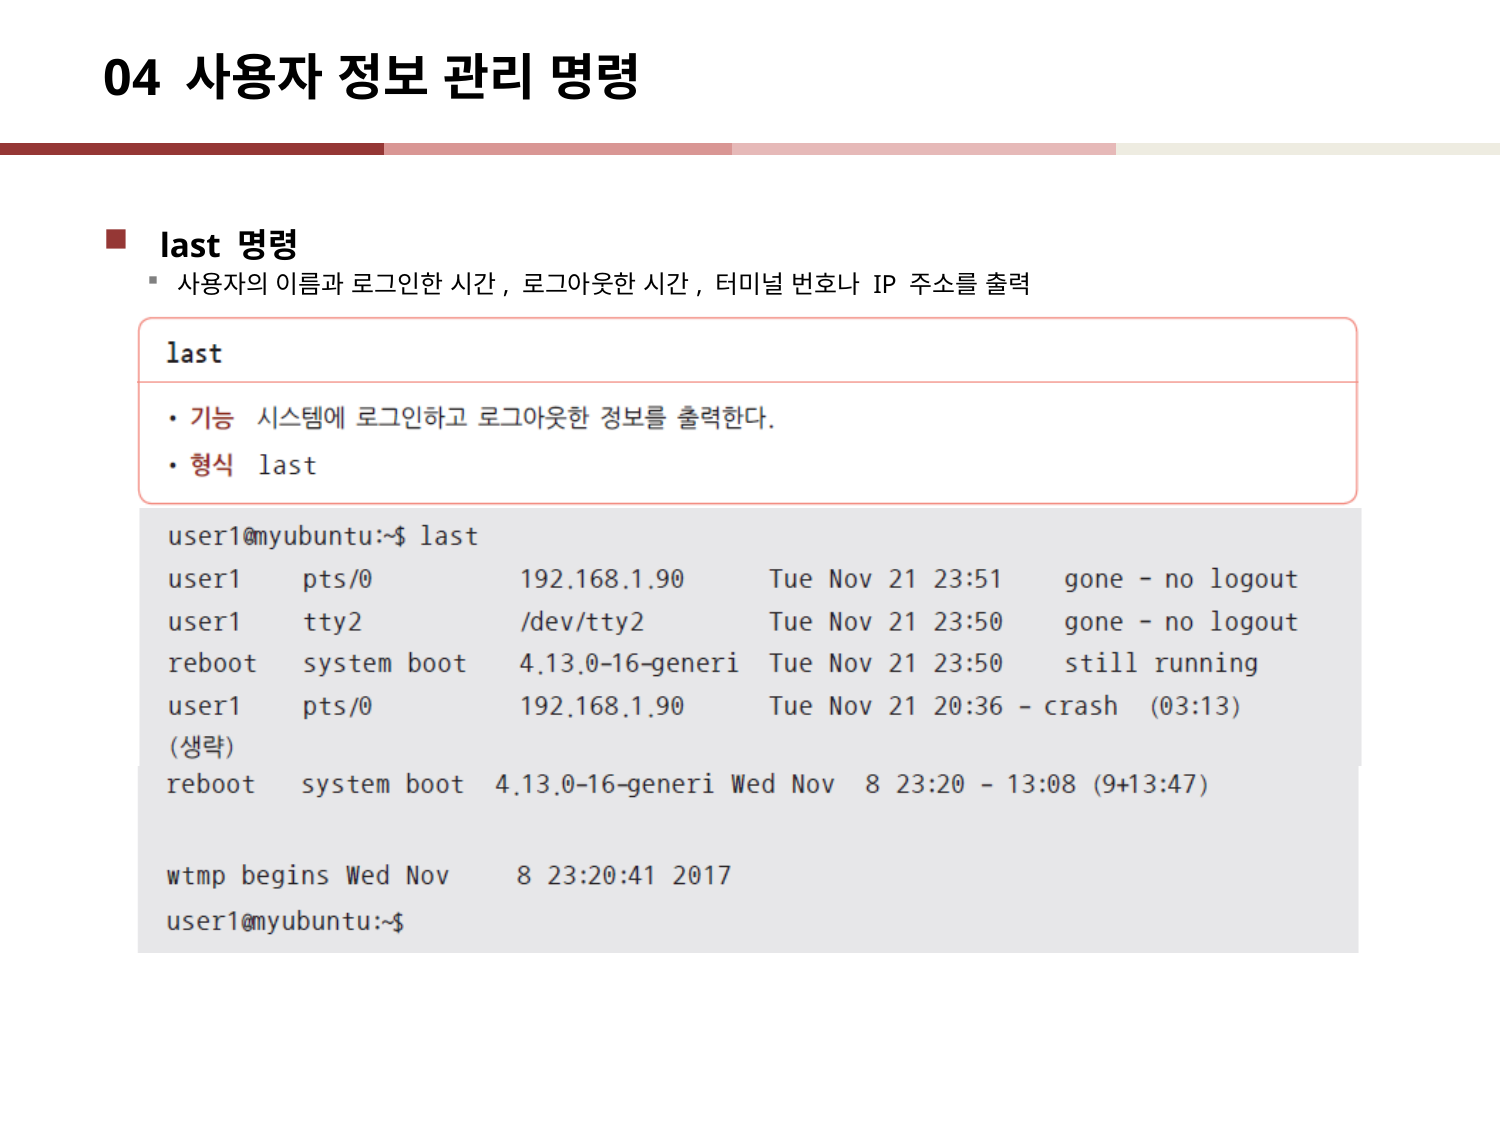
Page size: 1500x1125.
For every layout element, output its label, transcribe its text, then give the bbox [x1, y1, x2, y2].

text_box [131, 508, 1366, 953]
list last 명령 사용자의 이름과 로그인한 시간, 로그아웃한 시간, 터미널 번호나 IP 주소를 출력 [88, 196, 1436, 1083]
title 04 사용자 정보 관리 명령 [88, 30, 1330, 121]
picture [137, 313, 1363, 508]
